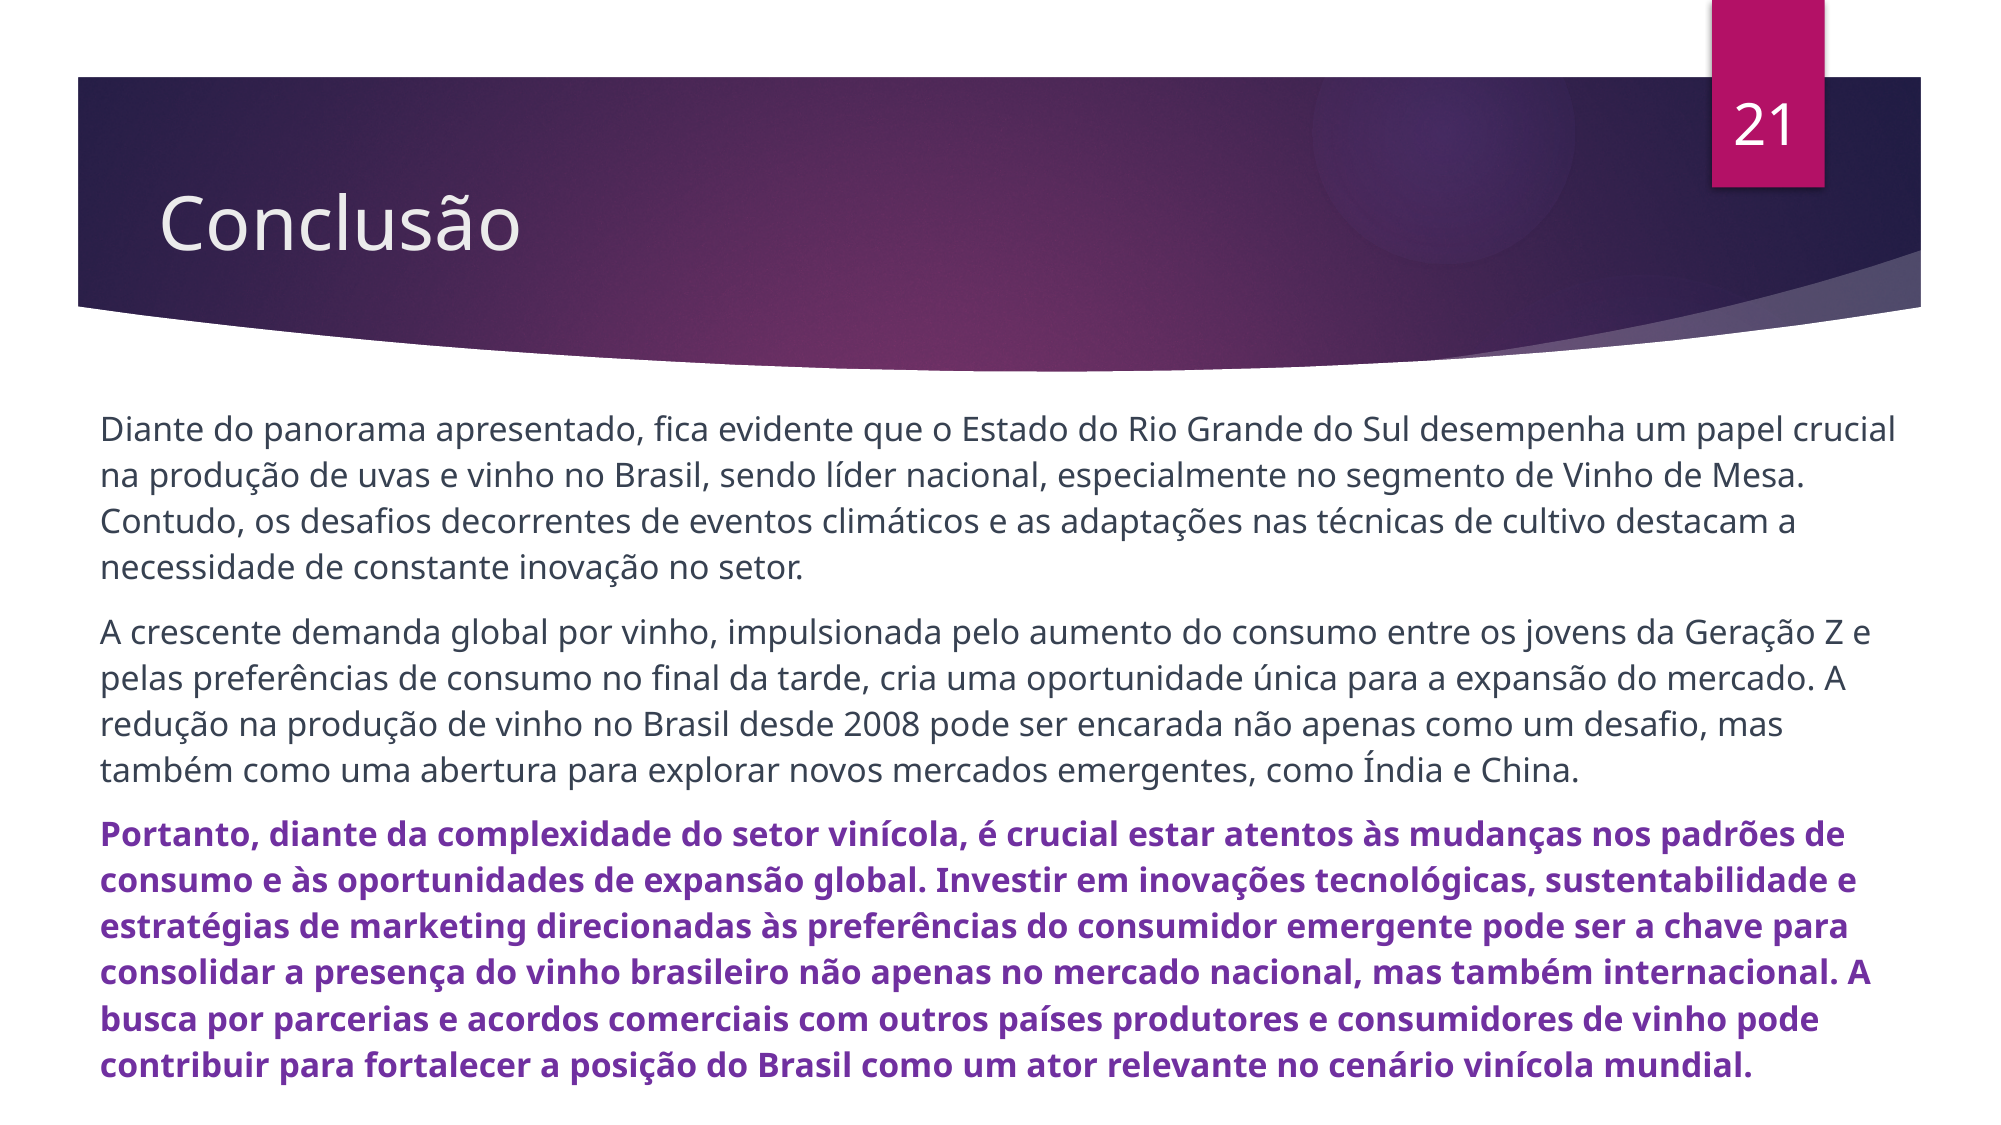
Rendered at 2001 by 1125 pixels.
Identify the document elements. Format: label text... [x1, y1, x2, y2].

title Conclusão [143, 159, 1774, 281]
list Diante do panorama apresentado, fica evidente que o Estado do Rio Grande do Sul desempenha um papel crucial na produção de uvas e vinho no Brasil, sendo líder nacional, especialmente no segmento de Vinho de Mesa. Contudo, os desafios decorrentes de eventos climáticos e as adaptações nas técnicas de cultivo destacam a necessidade de constante inovação no setor. A crescente demanda global por vinho, impulsionada pelo aumento do consumo entre os jovens da Geração Z e pelas preferências de consumo no final da tarde, cria uma oportunidade única para a expansão do mercado. A redução na produção de vinho no Brasil desde 2008 pode ser encarada não apenas como um desafio, mas também como uma abertura para explorar novos mercados emergentes, como Índia e China. Portanto, diante da complexidade do setor vinícola, é crucial estar atentos às mudanças nos padrões de consumo e às oportunidades de expansão global. Investir em inovações tecnológicas, sustentabilidade e estratégias de marketing direcionadas às preferências do consumidor emergente pode ser a chave para consolidar a presença do vinho brasileiro não apenas no mercado nacional, mas também internacional. A busca por parcerias e acordos comerciais com outros países produtores e consumidores de vinho pode contribuir para fortalecer a posição do Brasil como um ator relevante no cenário vinícola mundial. [85, 397, 1916, 1107]
slide_number 21 [1698, 48, 1836, 175]
